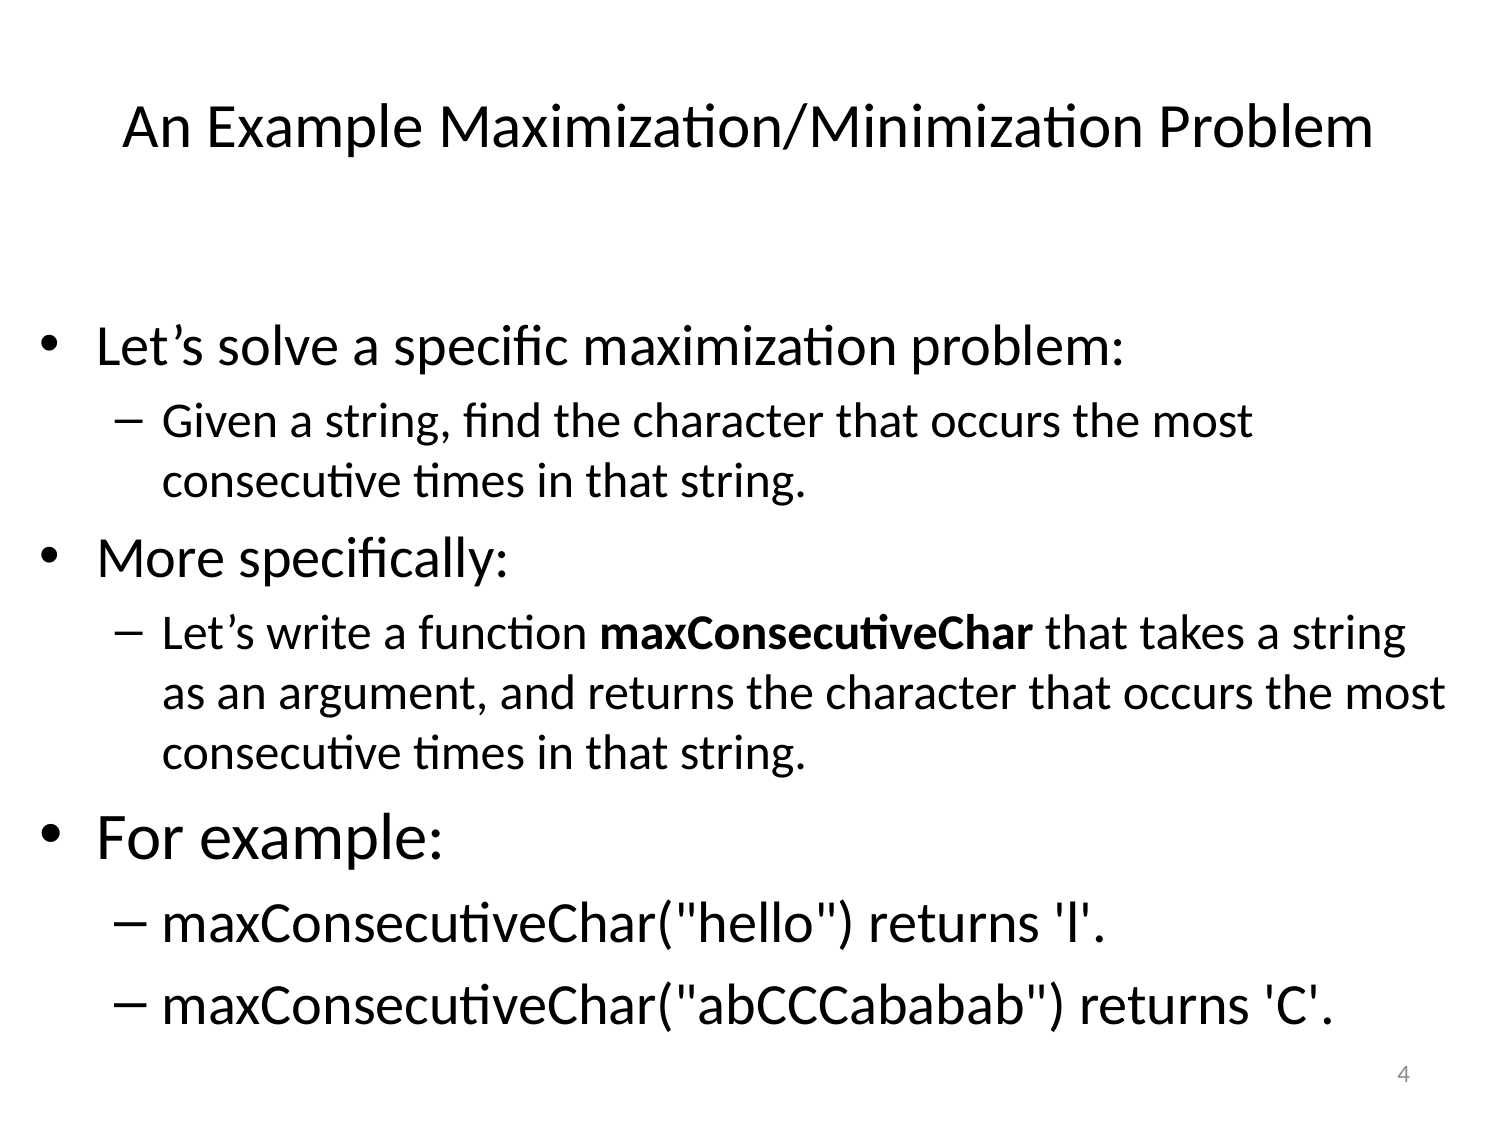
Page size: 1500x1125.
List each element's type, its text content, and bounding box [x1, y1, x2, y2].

slide_number 4 [1074, 1042, 1425, 1103]
title An Example Maximization/Minimization Problem [75, 45, 1425, 200]
list Let’s solve a specific maximization problem: Given a string, find the character that occurs the most consecutive times in that string. More specifically: Let’s write a function maxConsecutiveChar that takes a string as an argument, and returns the character that occurs the most consecutive times in that string. For example: maxConsecutiveChar("hello") returns 'l'. maxConsecutiveChar("abCCCababab") returns 'C'. [24, 299, 1475, 950]
